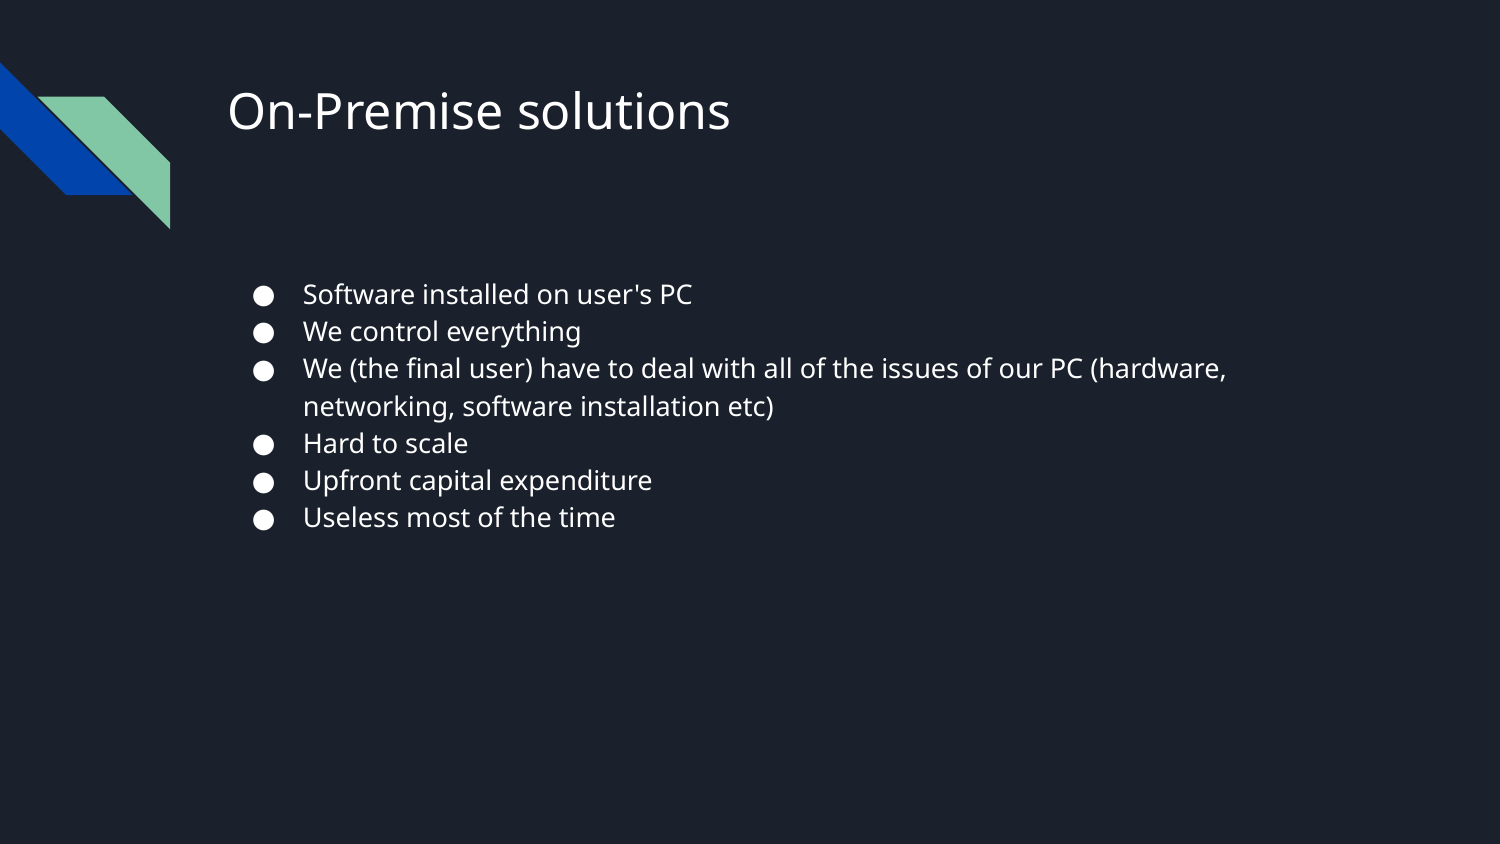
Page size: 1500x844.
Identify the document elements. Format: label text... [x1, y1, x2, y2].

title On-Premise solutions [212, 64, 1368, 215]
list Software installed on user's PC We control everything We (the final user) have to deal with all of the issues of our PC (hardware, networking, software installation etc) Hard to scale Upfront capital expenditure Useless most of the time [212, 257, 1368, 735]
